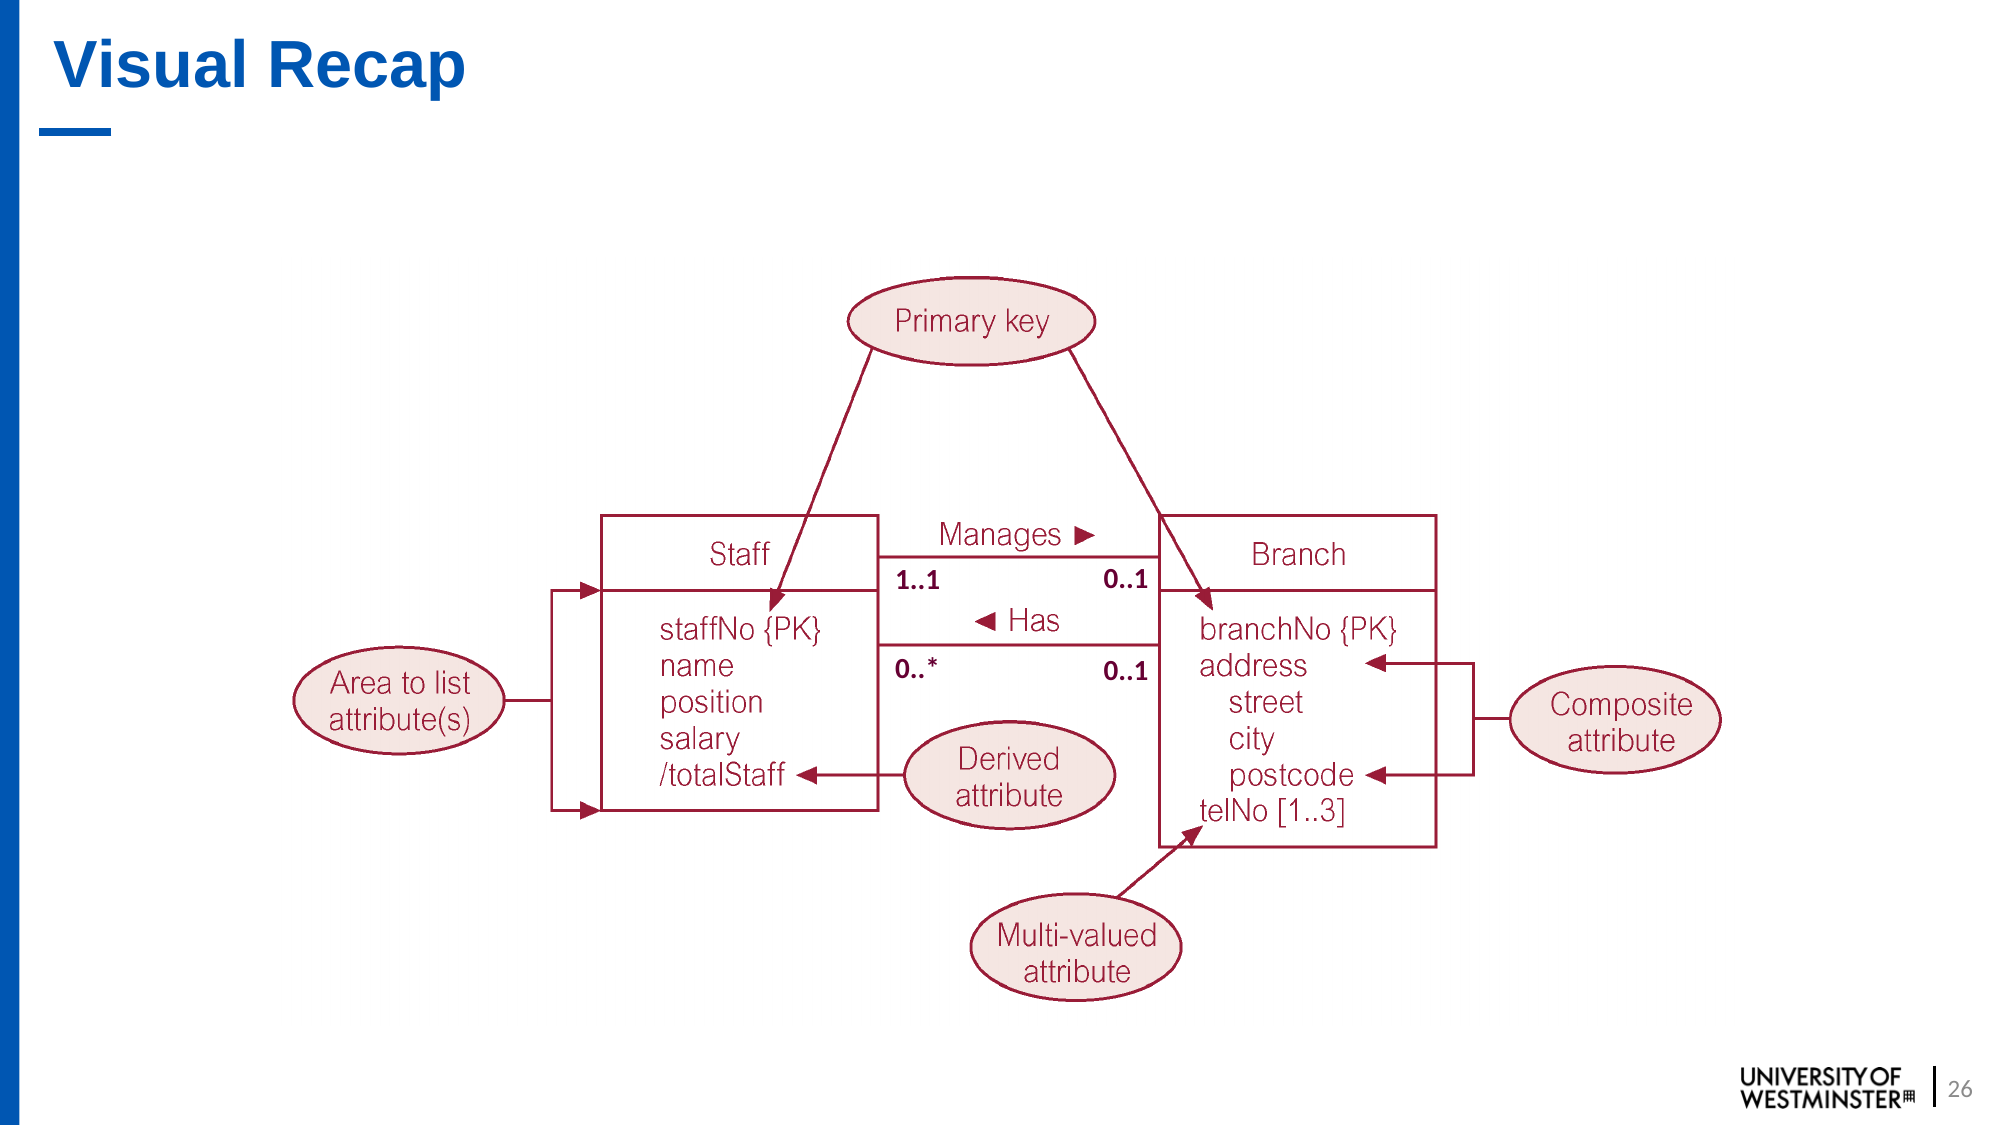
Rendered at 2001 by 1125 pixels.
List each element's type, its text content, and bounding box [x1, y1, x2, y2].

slide_number 26 [1925, 1057, 1989, 1118]
title Visual Recap [39, 0, 1981, 132]
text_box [272, 257, 1735, 1026]
picture [1740, 1067, 1915, 1109]
